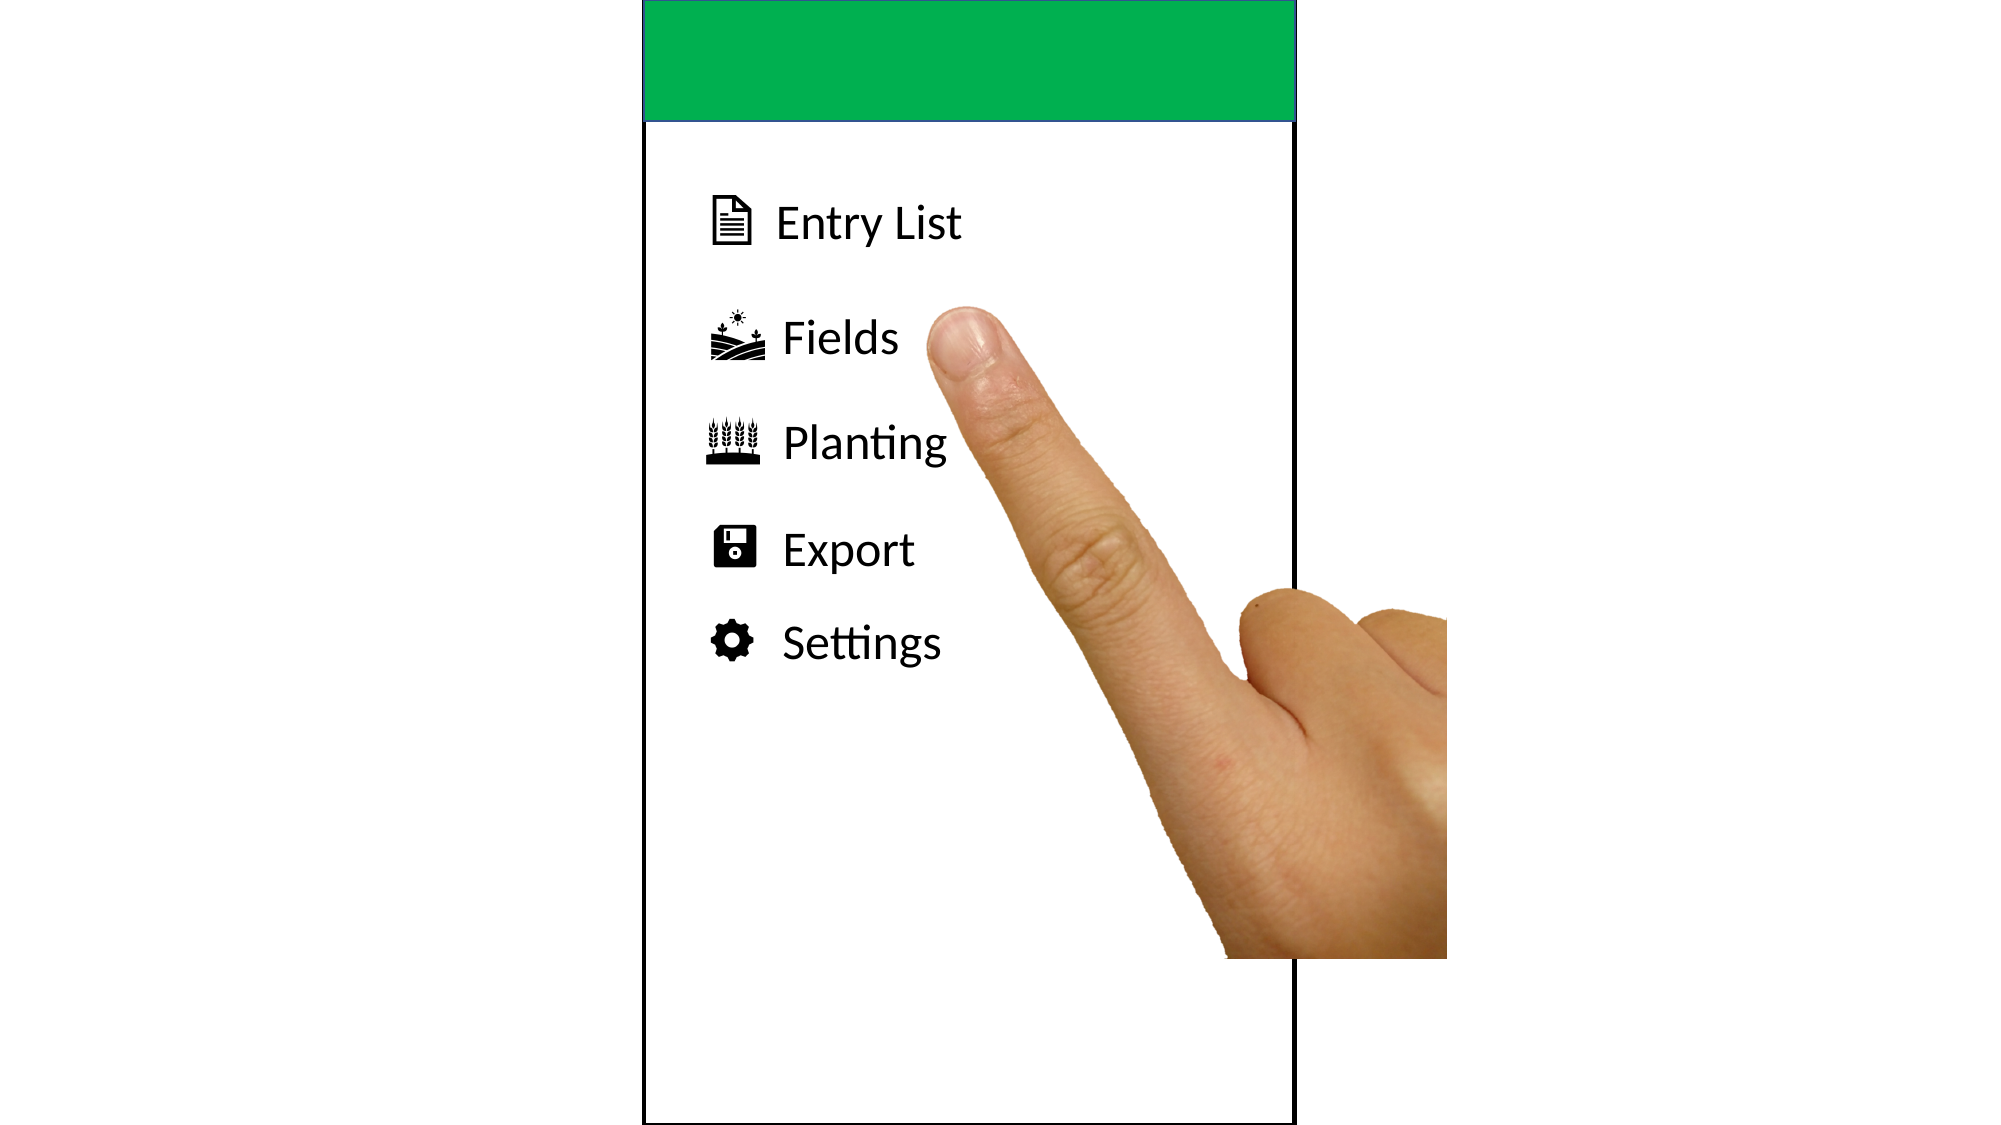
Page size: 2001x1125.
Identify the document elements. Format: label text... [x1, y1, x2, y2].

picture [915, 297, 1447, 959]
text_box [705, 508, 915, 585]
text_box Entry List [760, 182, 978, 257]
text_box Planting [768, 402, 915, 478]
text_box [702, 601, 915, 678]
picture [703, 410, 763, 470]
text_box Fields [767, 297, 915, 373]
picture [707, 305, 768, 365]
text_box [643, 0, 1296, 122]
text_box [643, 122, 1296, 1125]
picture [702, 190, 762, 250]
